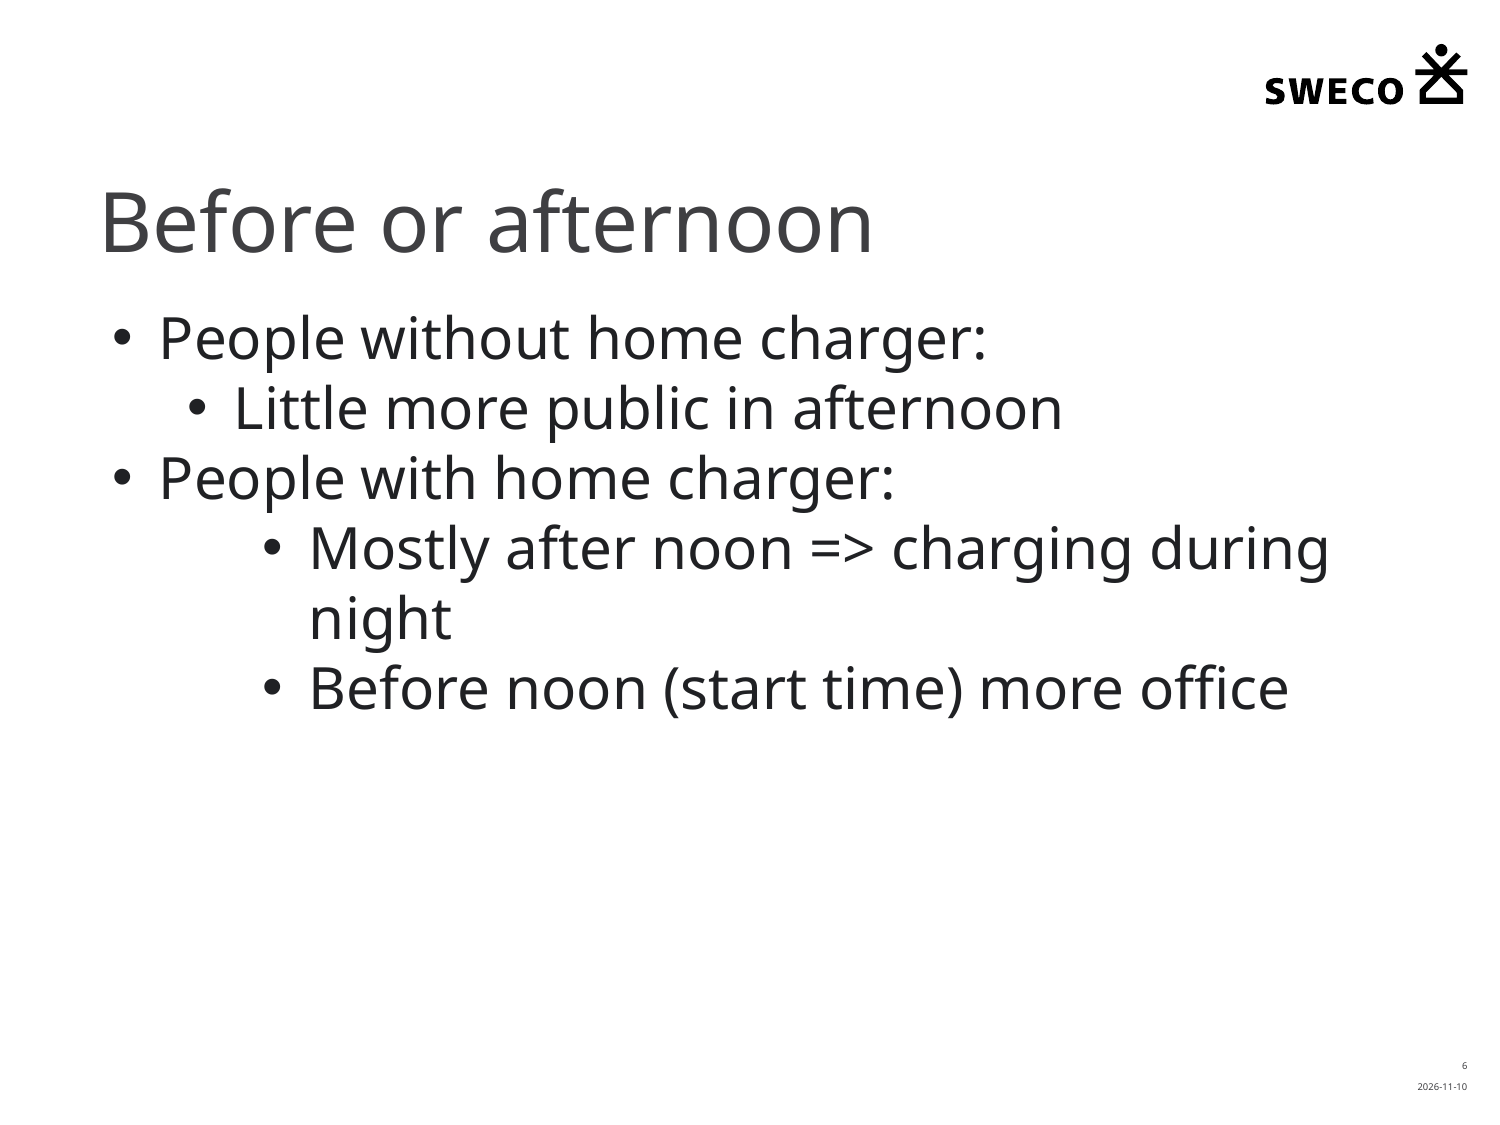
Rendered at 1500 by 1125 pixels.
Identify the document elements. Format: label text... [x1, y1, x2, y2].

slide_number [1130, 1076, 1468, 1095]
text_box People without home charger: Little more public in afternoon People with home charger: Mostly after noon => charging during night Before noon (start time) more office [97, 293, 1403, 854]
title Before or afternoon [98, 124, 1468, 270]
slide_number 6 [1130, 1048, 1468, 1074]
